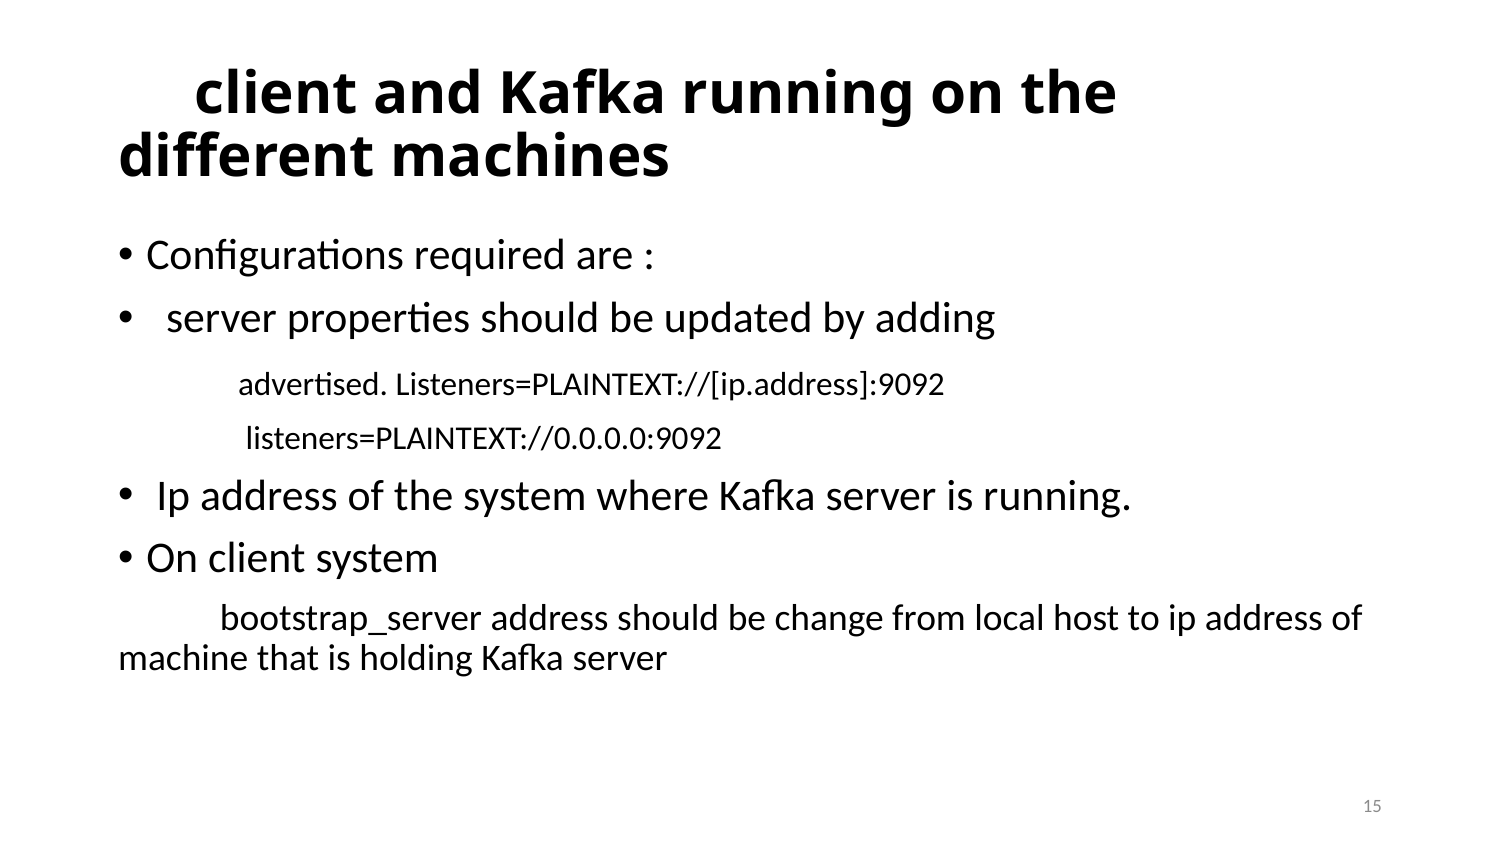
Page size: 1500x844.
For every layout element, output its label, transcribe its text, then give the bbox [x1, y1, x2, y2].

list Configurations required are : server properties should be updated by adding advertised. Listeners=PLAINTEXT://[ip.address]:9092 listeners=PLAINTEXT://0.0.0.0:9092 Ip address of the system where Kafka server is running. On client system bootstrap_server address should be change from local host to ip address of machine that is holding Kafka server [103, 224, 1397, 760]
slide_number 15 [1059, 782, 1397, 827]
title client and Kafka running on the different machines [103, 44, 1397, 208]
